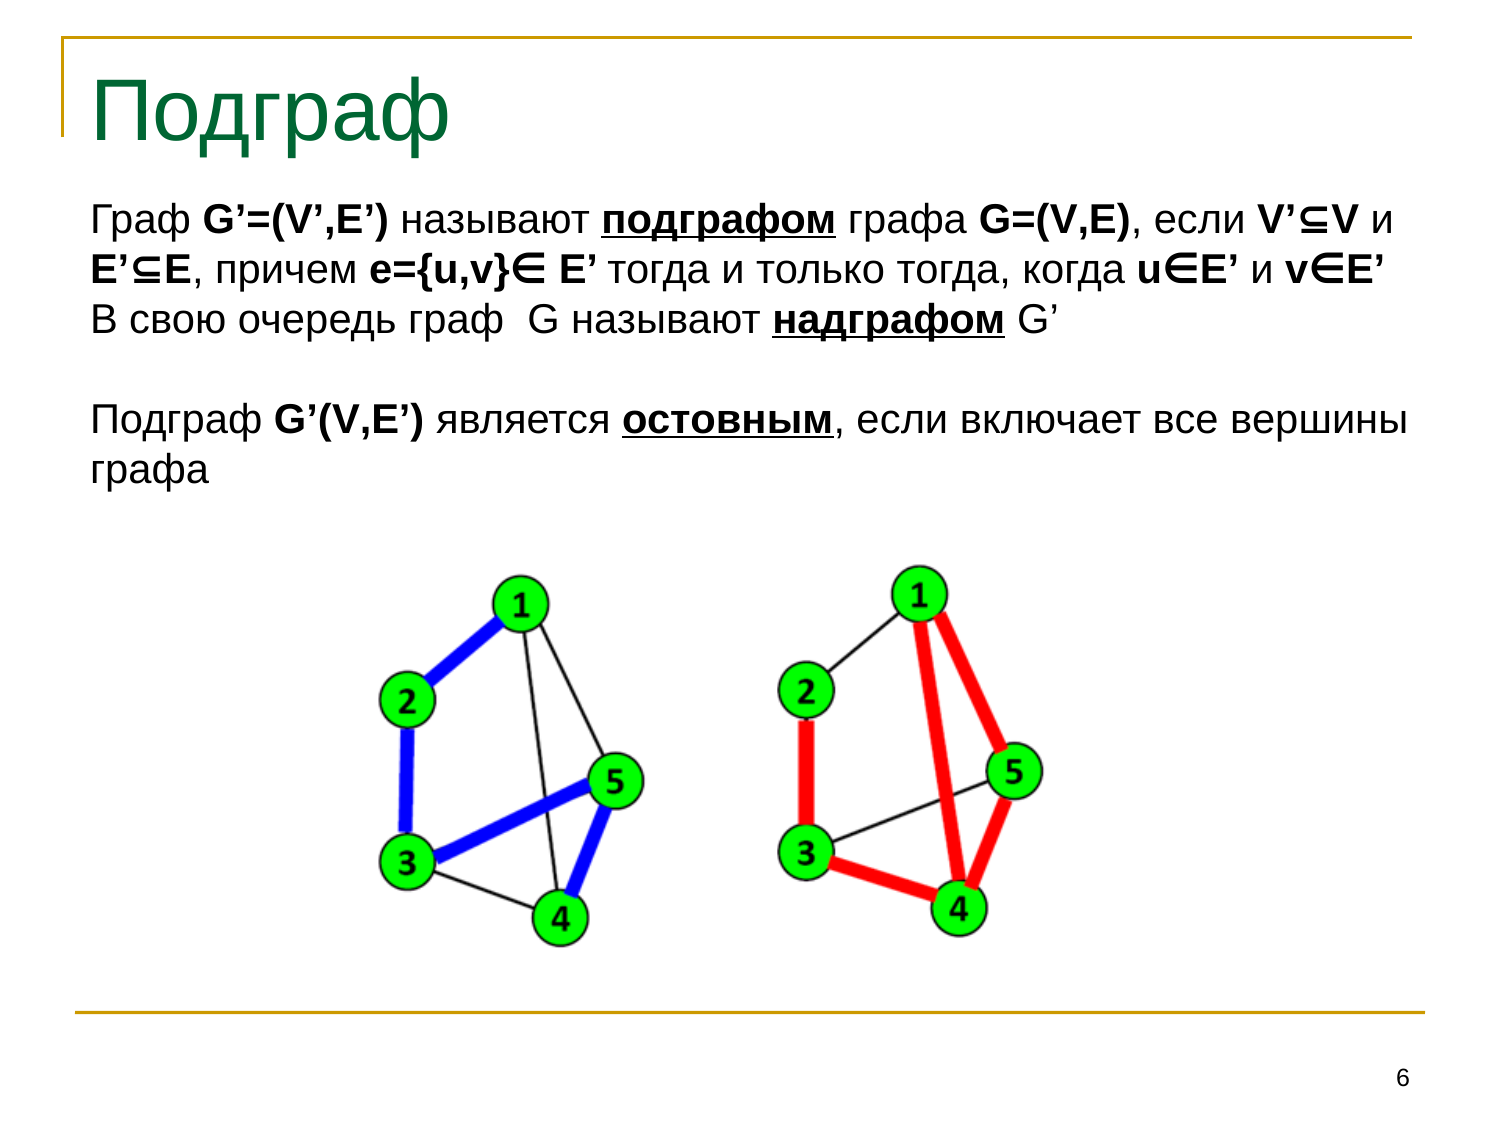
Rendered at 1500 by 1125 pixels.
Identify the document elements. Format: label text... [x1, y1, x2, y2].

slide_number 6 [1074, 1023, 1426, 1100]
picture [359, 557, 1167, 960]
title Подграф [74, 45, 1426, 184]
list Граф G’=(V’,E’) называют подграфом графа G=(V,E), если V’⊆V и E’⊆E, причем e={u,v}∈ E’ тогда и только тогда, когда u∈E’ и v∈E’ В свою очередь граф G называют надграфом G’ Подграф G’(V,E’) является остовным, если включает все вершины графа [74, 184, 1426, 1006]
